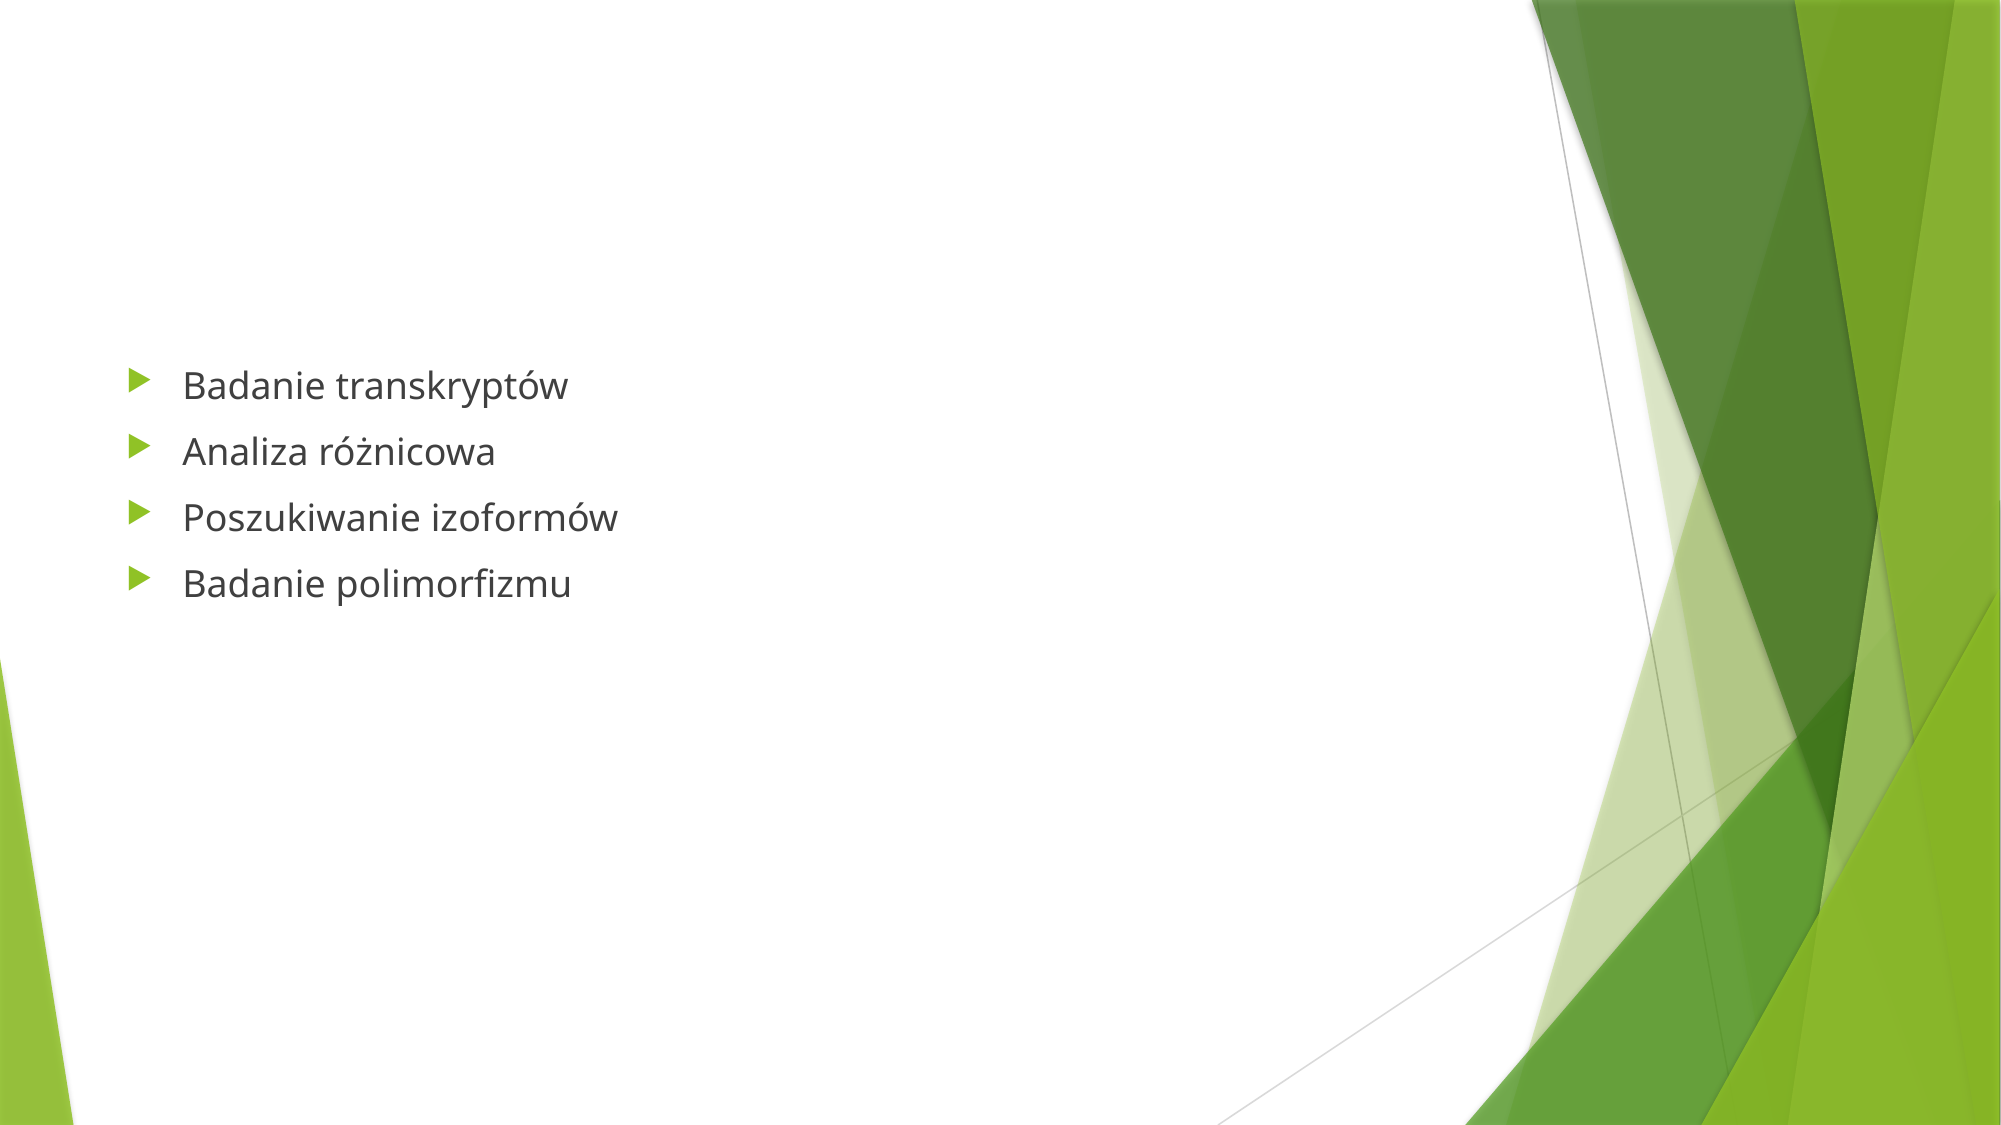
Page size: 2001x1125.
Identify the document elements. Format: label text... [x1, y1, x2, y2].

list Badanie transkryptów Analiza różnicowa Poszukiwanie izoformów Badanie polimorfizmu [111, 354, 1522, 992]
